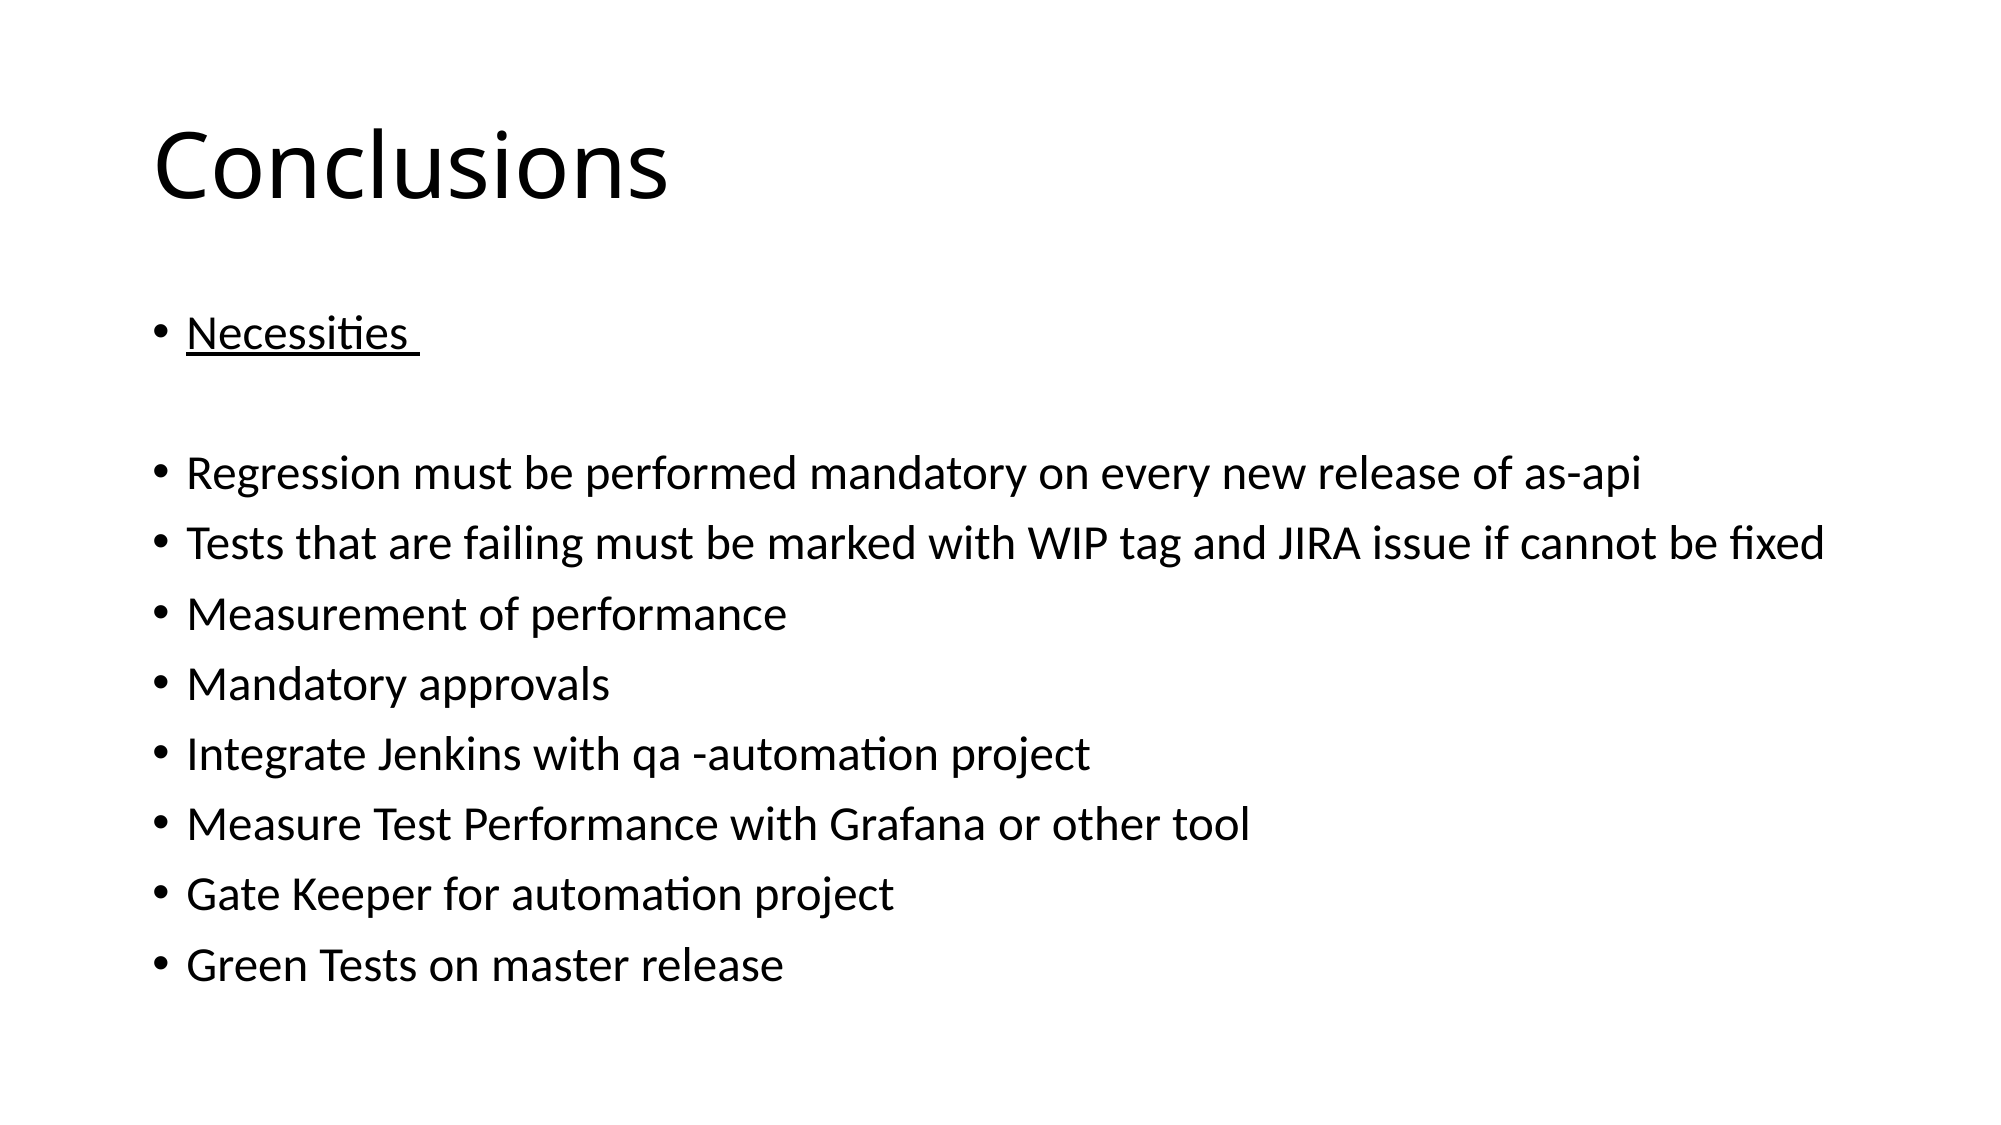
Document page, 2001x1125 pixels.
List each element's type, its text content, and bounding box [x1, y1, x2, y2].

list Necessities Regression must be performed mandatory on every new release of as-api Tests that are failing must be marked with WIP tag and JIRA issue if cannot be fixed Measurement of performance Mandatory approvals Integrate Jenkins with qa -automation project Measure Test Performance with Grafana or other tool Gate Keeper for automation project Green Tests on master release [137, 299, 1863, 1014]
title Conclusions [137, 59, 1863, 278]
